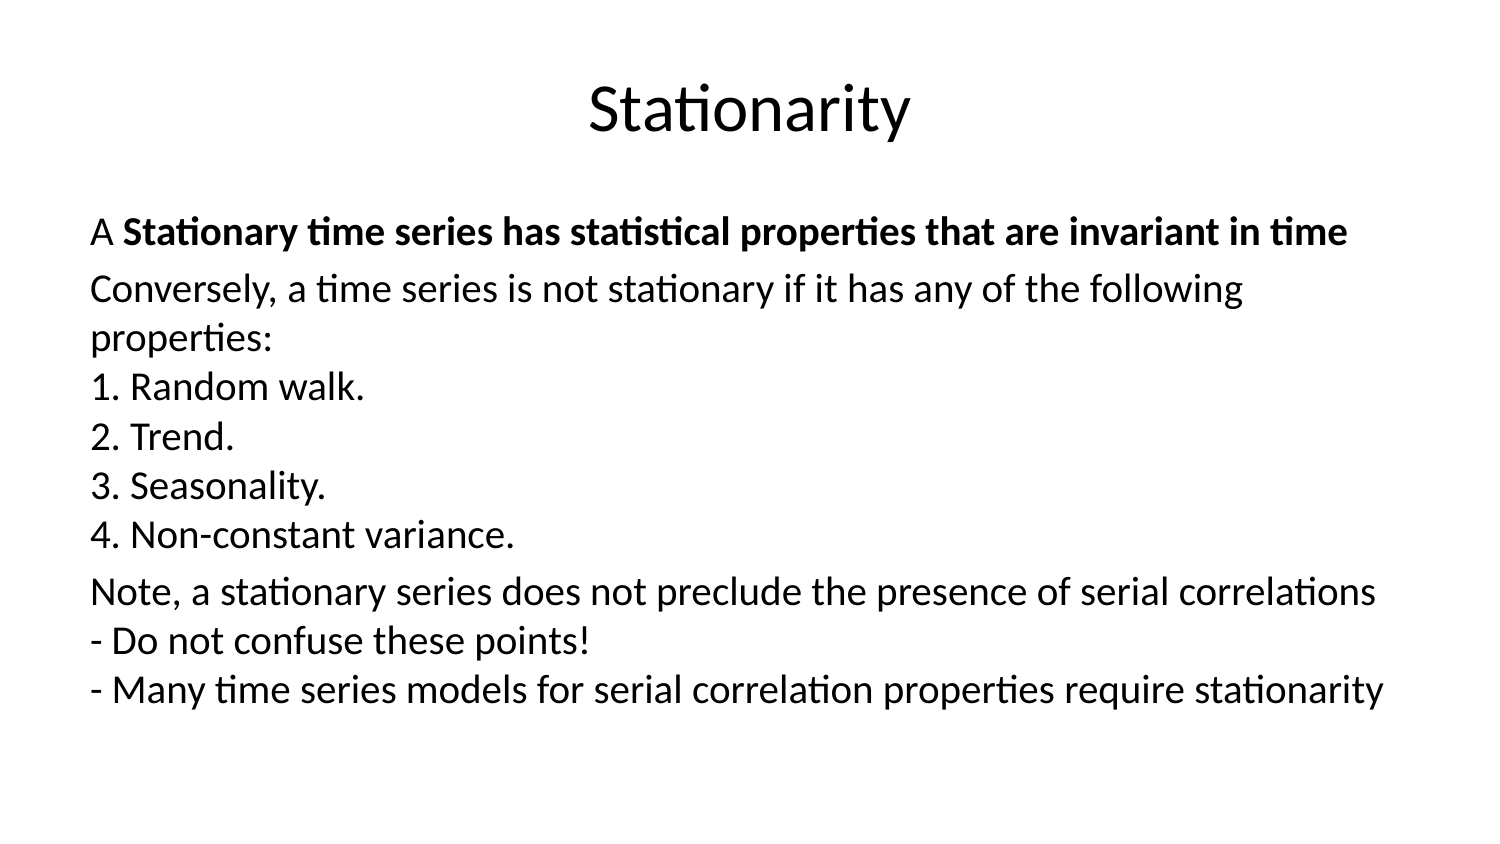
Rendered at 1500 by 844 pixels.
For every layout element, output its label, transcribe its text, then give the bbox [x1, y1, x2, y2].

title Stationarity [75, 33, 1425, 175]
list A Stationary time series has statistical properties that are invariant in time Conversely, a time series is not stationary if it has any of the following properties: 1. Random walk. 2. Trend. 3. Seasonality. 4. Non-constant variance. Note, a stationary series does not preclude the presence of serial correlations - Do not confuse these points! - Many time series models for serial correlation properties require stationarity [75, 196, 1425, 754]
